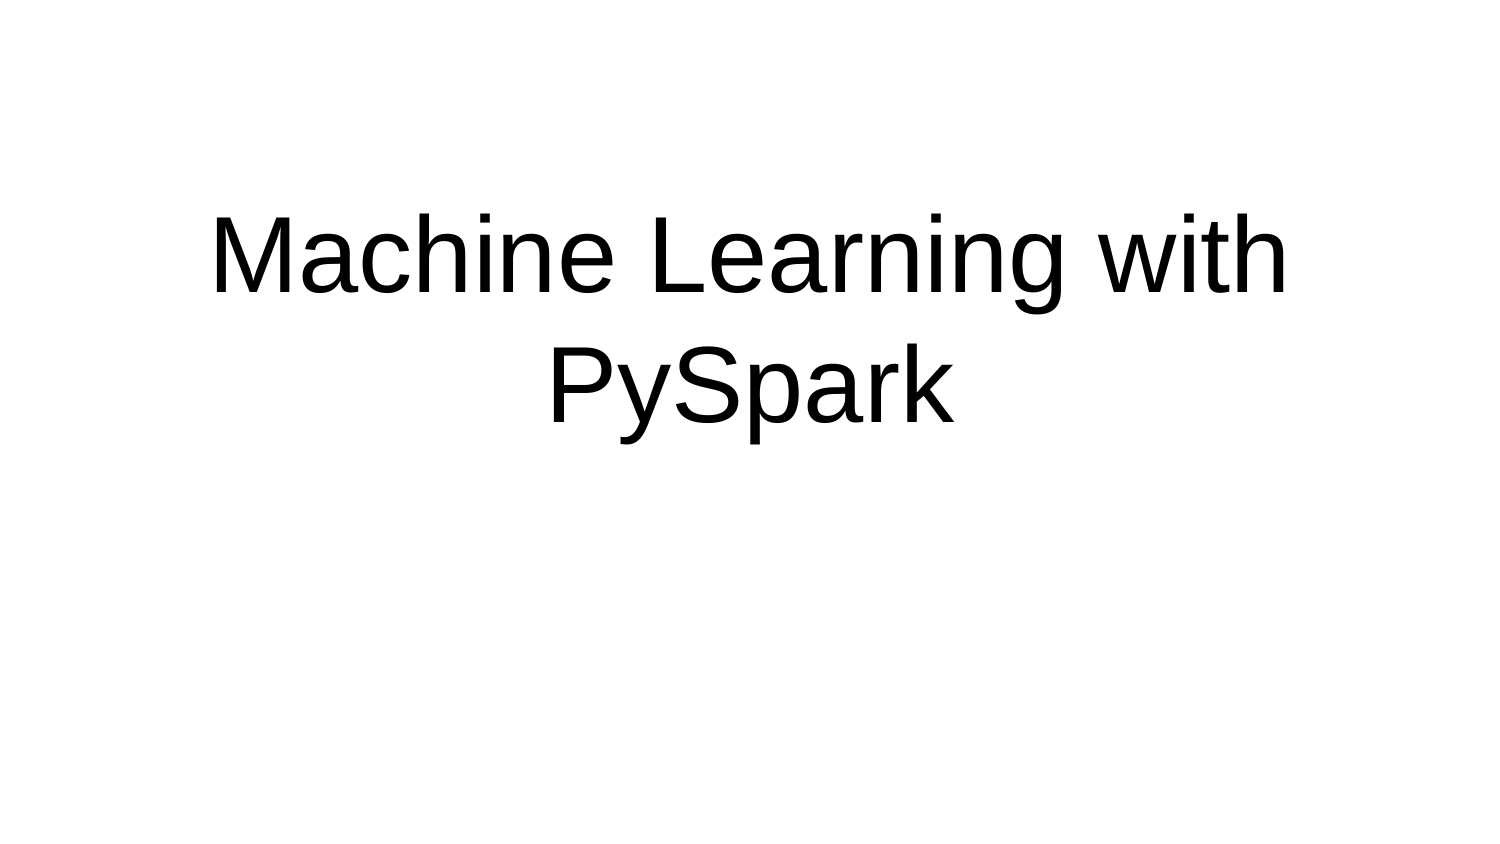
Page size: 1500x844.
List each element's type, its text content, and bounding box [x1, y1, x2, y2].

title Machine Learning with PySpark [51, 122, 1449, 459]
